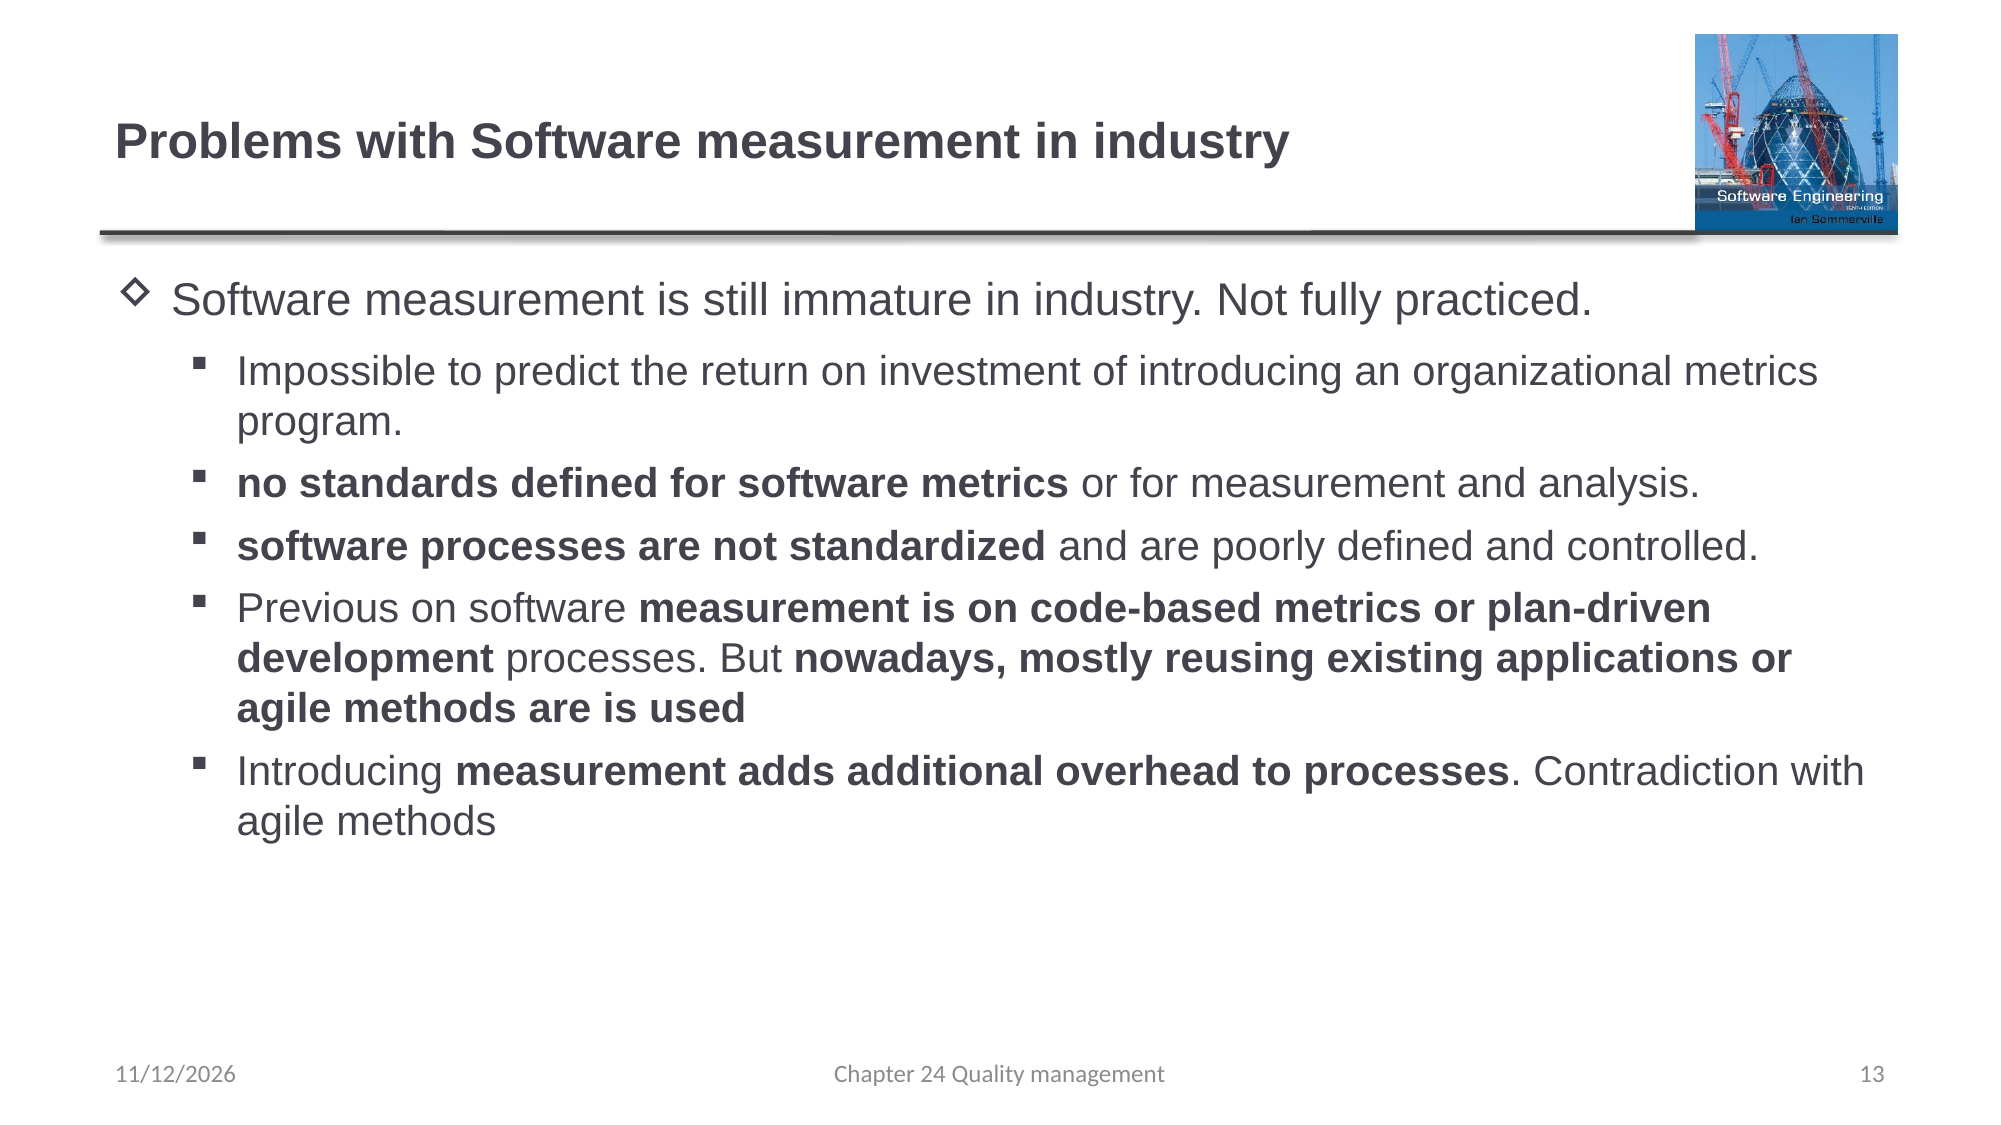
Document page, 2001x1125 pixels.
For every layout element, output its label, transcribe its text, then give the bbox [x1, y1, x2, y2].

footer Chapter 24 Quality management [683, 1042, 1317, 1103]
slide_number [99, 1042, 567, 1103]
slide_number 13 [1433, 1042, 1900, 1103]
title Problems with Software measurement in industry [99, 44, 1696, 233]
picture [1695, 34, 1898, 230]
list Software measurement is still immature in industry. Not fully practiced. Impossible to predict the return on investment of introducing an organizational metrics program. no standards defined for software metrics or for measurement and analysis. software processes are not standardized and are poorly defined and controlled. Previous on software measurement is on code-based metrics or plan-driven development processes. But nowadays, mostly reusing existing applications or agile methods are is used Introducing measurement adds additional overhead to processes. Contradiction with agile methods [99, 262, 1900, 1005]
